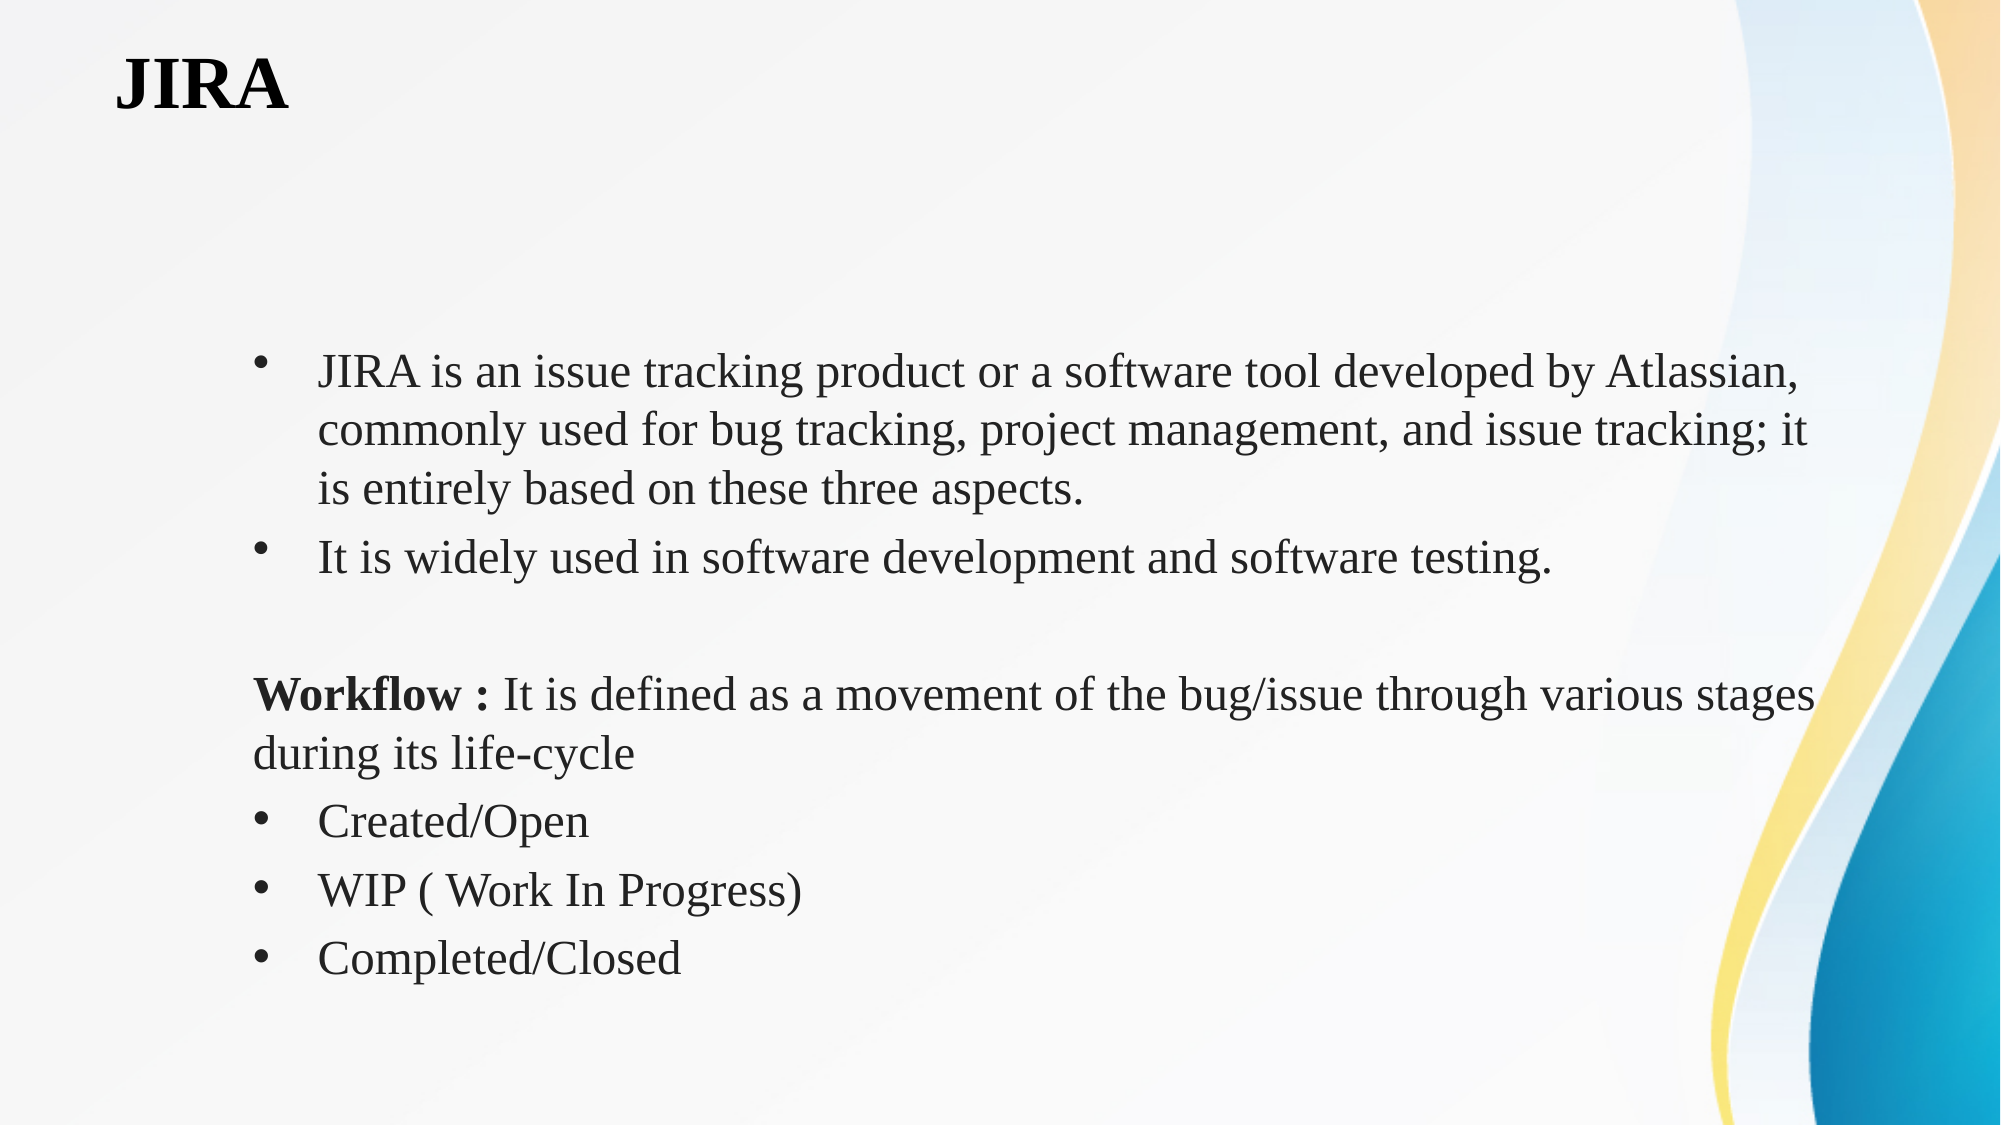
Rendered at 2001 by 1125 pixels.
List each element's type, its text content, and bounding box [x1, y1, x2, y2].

picture [0, 0, 2001, 1125]
list JIRA is an issue tracking product or a software tool developed by Atlassian, commonly used for bug tracking, project management, and issue tracking; it is entirely based on these three aspects. It is widely used in software development and software testing. Workflow : It is defined as a movement of the bug/issue through various stages during its life-cycle Created/Open WIP ( Work In Progress) Completed/Closed [237, 330, 1868, 994]
title JIRA [99, 30, 1901, 127]
